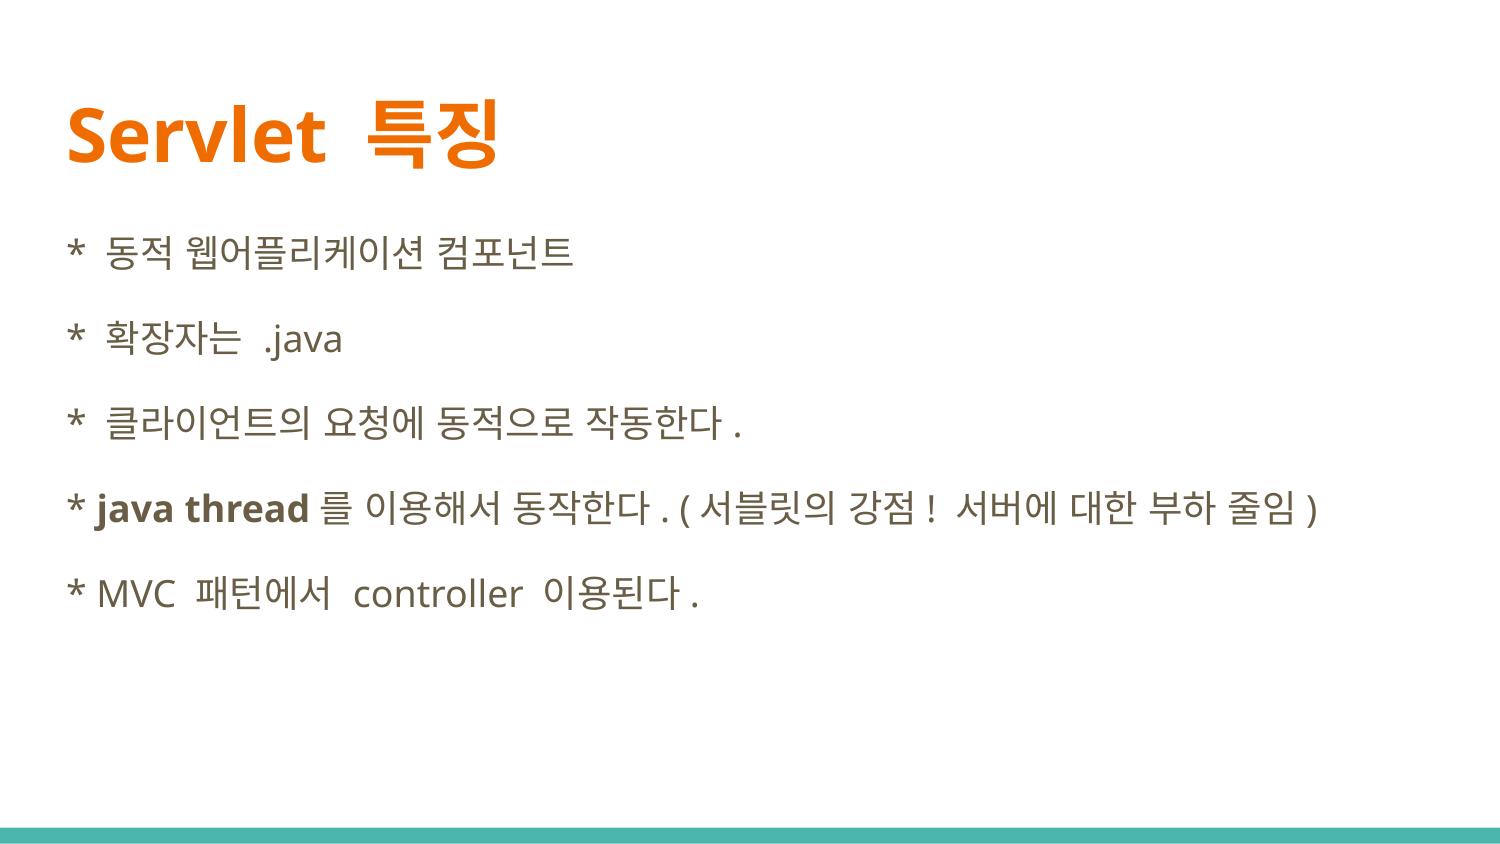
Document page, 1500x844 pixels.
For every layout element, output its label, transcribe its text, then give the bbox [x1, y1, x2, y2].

list * 동적 웹어플리케이션 컴포넌트 * 확장자는 .java * 클라이언트의 요청에 동적으로 작동한다. * java thread를 이용해서 동작한다. (서블릿의 강점! 서버에 대한 부하 줄임) * MVC 패턴에서 controller 이용된다. [51, 207, 1449, 750]
title Servlet 특징 [51, 72, 1449, 189]
